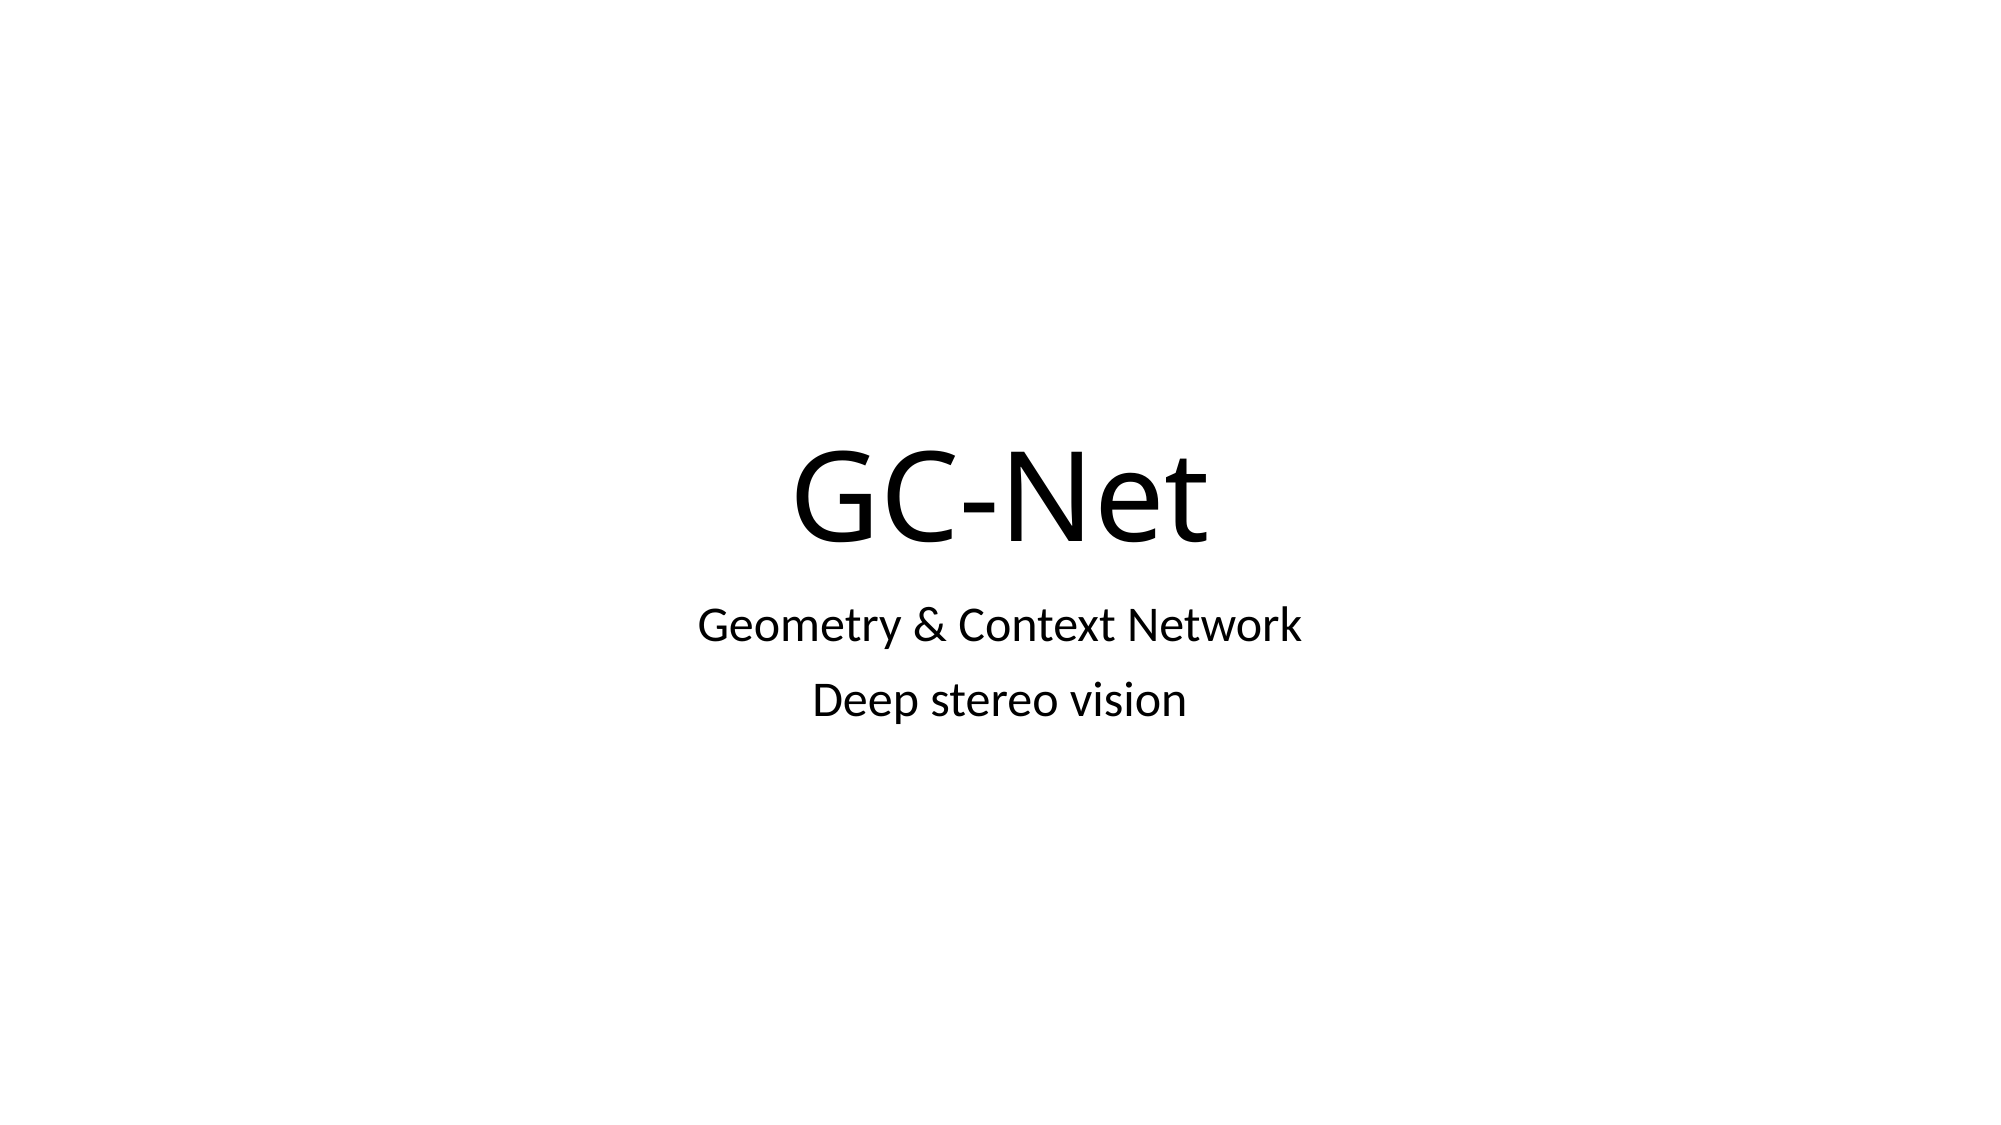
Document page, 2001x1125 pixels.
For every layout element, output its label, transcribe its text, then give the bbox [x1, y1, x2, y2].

subtitle Geometry & Context Network Deep stereo vision [249, 590, 1750, 863]
title GC-Net [249, 184, 1750, 576]
